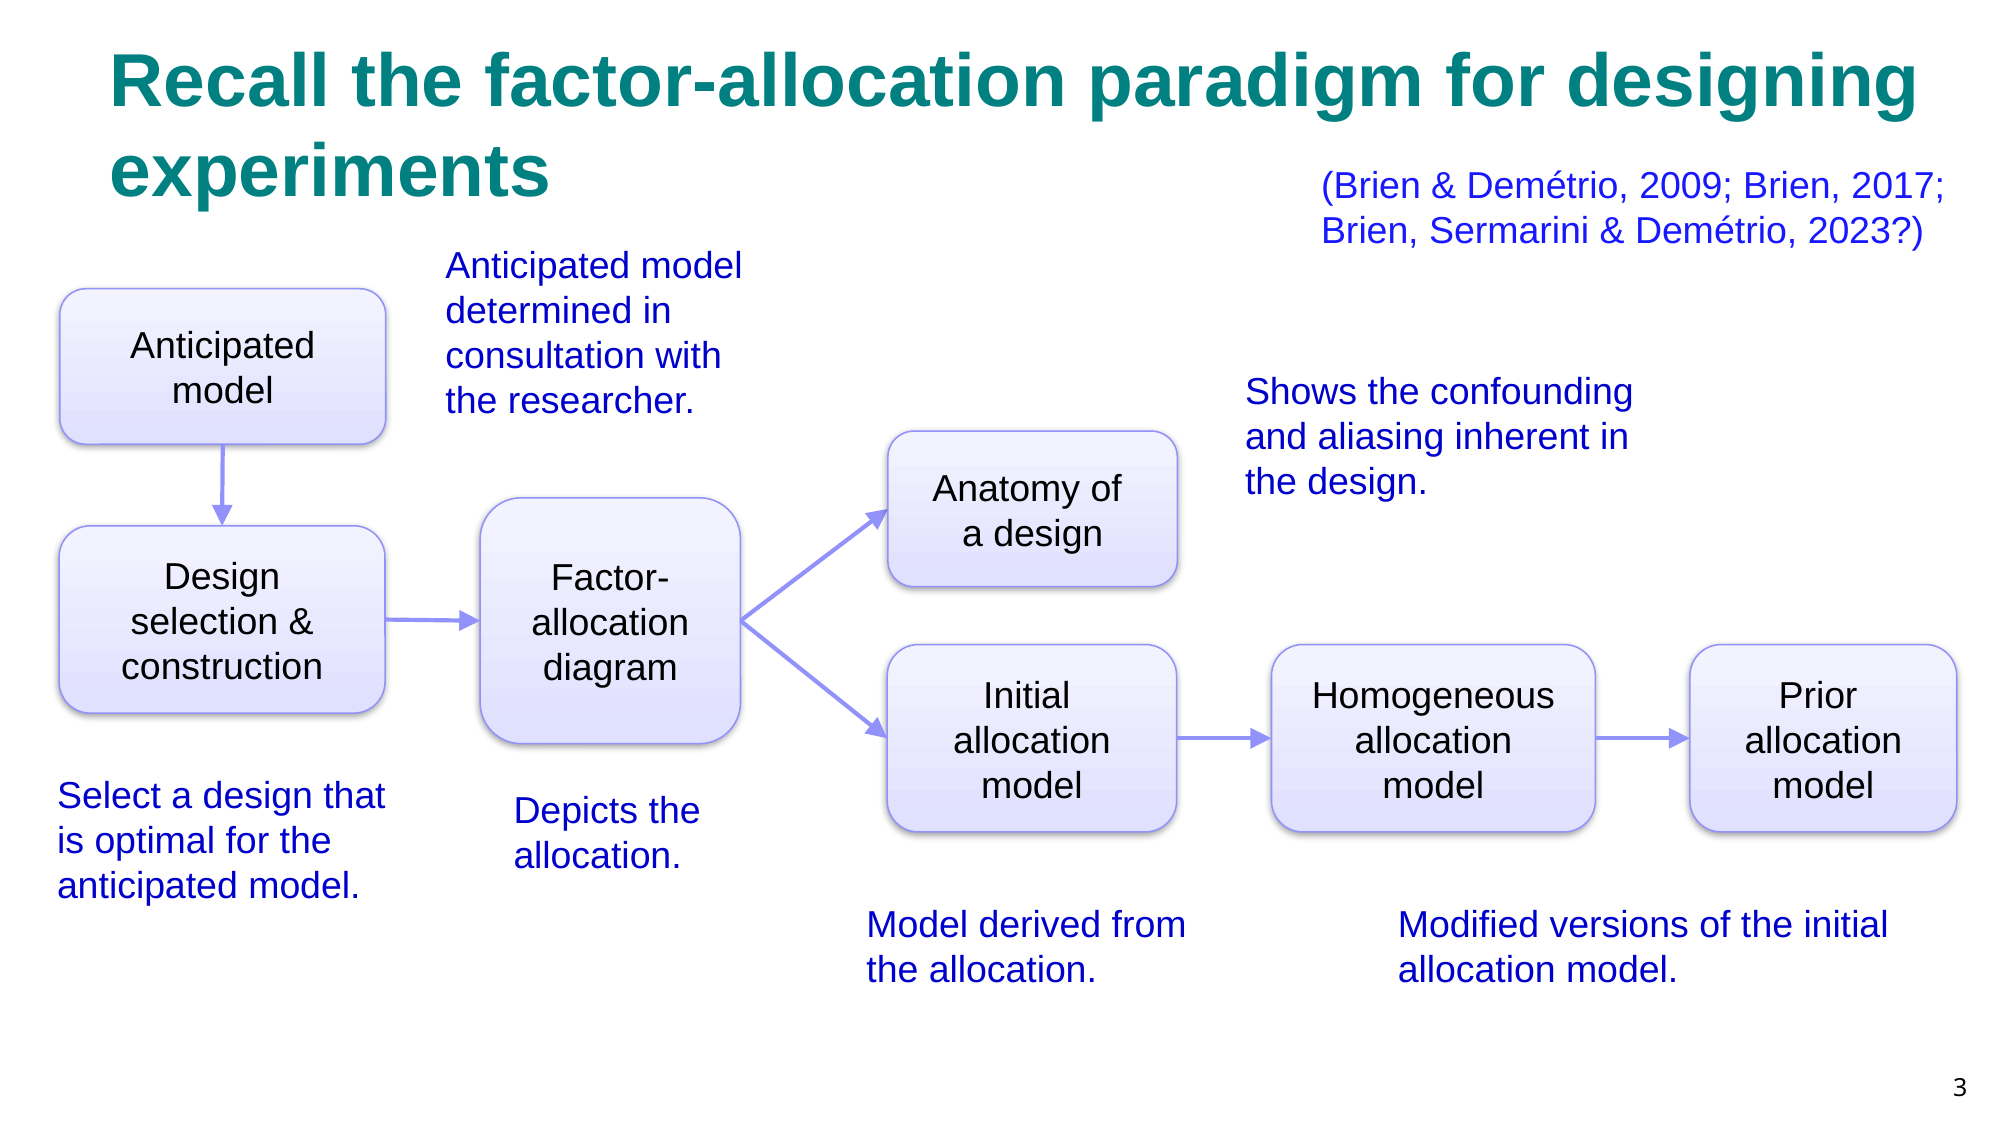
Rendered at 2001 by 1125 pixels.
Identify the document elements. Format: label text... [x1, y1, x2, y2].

text_box Homogeneous allocation model [1270, 643, 1597, 833]
title Recall the factor-allocation paradigm for designing experiments [94, 29, 1985, 213]
slide_number 3 [1515, 1038, 1983, 1114]
text_box Prior allocation model [1689, 643, 1958, 833]
text_box Model derived from the allocation. [846, 889, 1225, 1008]
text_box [740, 620, 888, 739]
text_box Modified versions of the initial allocation model. [1377, 889, 1922, 1002]
text_box Shows the confounding and aliasing inherent in the design. [1224, 356, 1686, 524]
text_box Select a design that is optimal for the anticipated model. [37, 761, 410, 939]
text_box Depicts the allocation. [493, 775, 728, 889]
text_box Anatomy of a design [887, 430, 1179, 588]
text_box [740, 508, 889, 621]
text_box Factor-allocation diagram [479, 497, 735, 745]
text_box Anticipated model [59, 287, 387, 446]
text_box (Brien & Demétrio, 2009; Brien, 2017; Brien, Sermarini & Demétrio, 2023?) [1300, 150, 1974, 270]
text_box Initial allocation model [886, 643, 1178, 833]
text_box Anticipated model determined in consultation with the researcher. [425, 231, 795, 449]
text_box Design selection & construction [58, 525, 386, 714]
